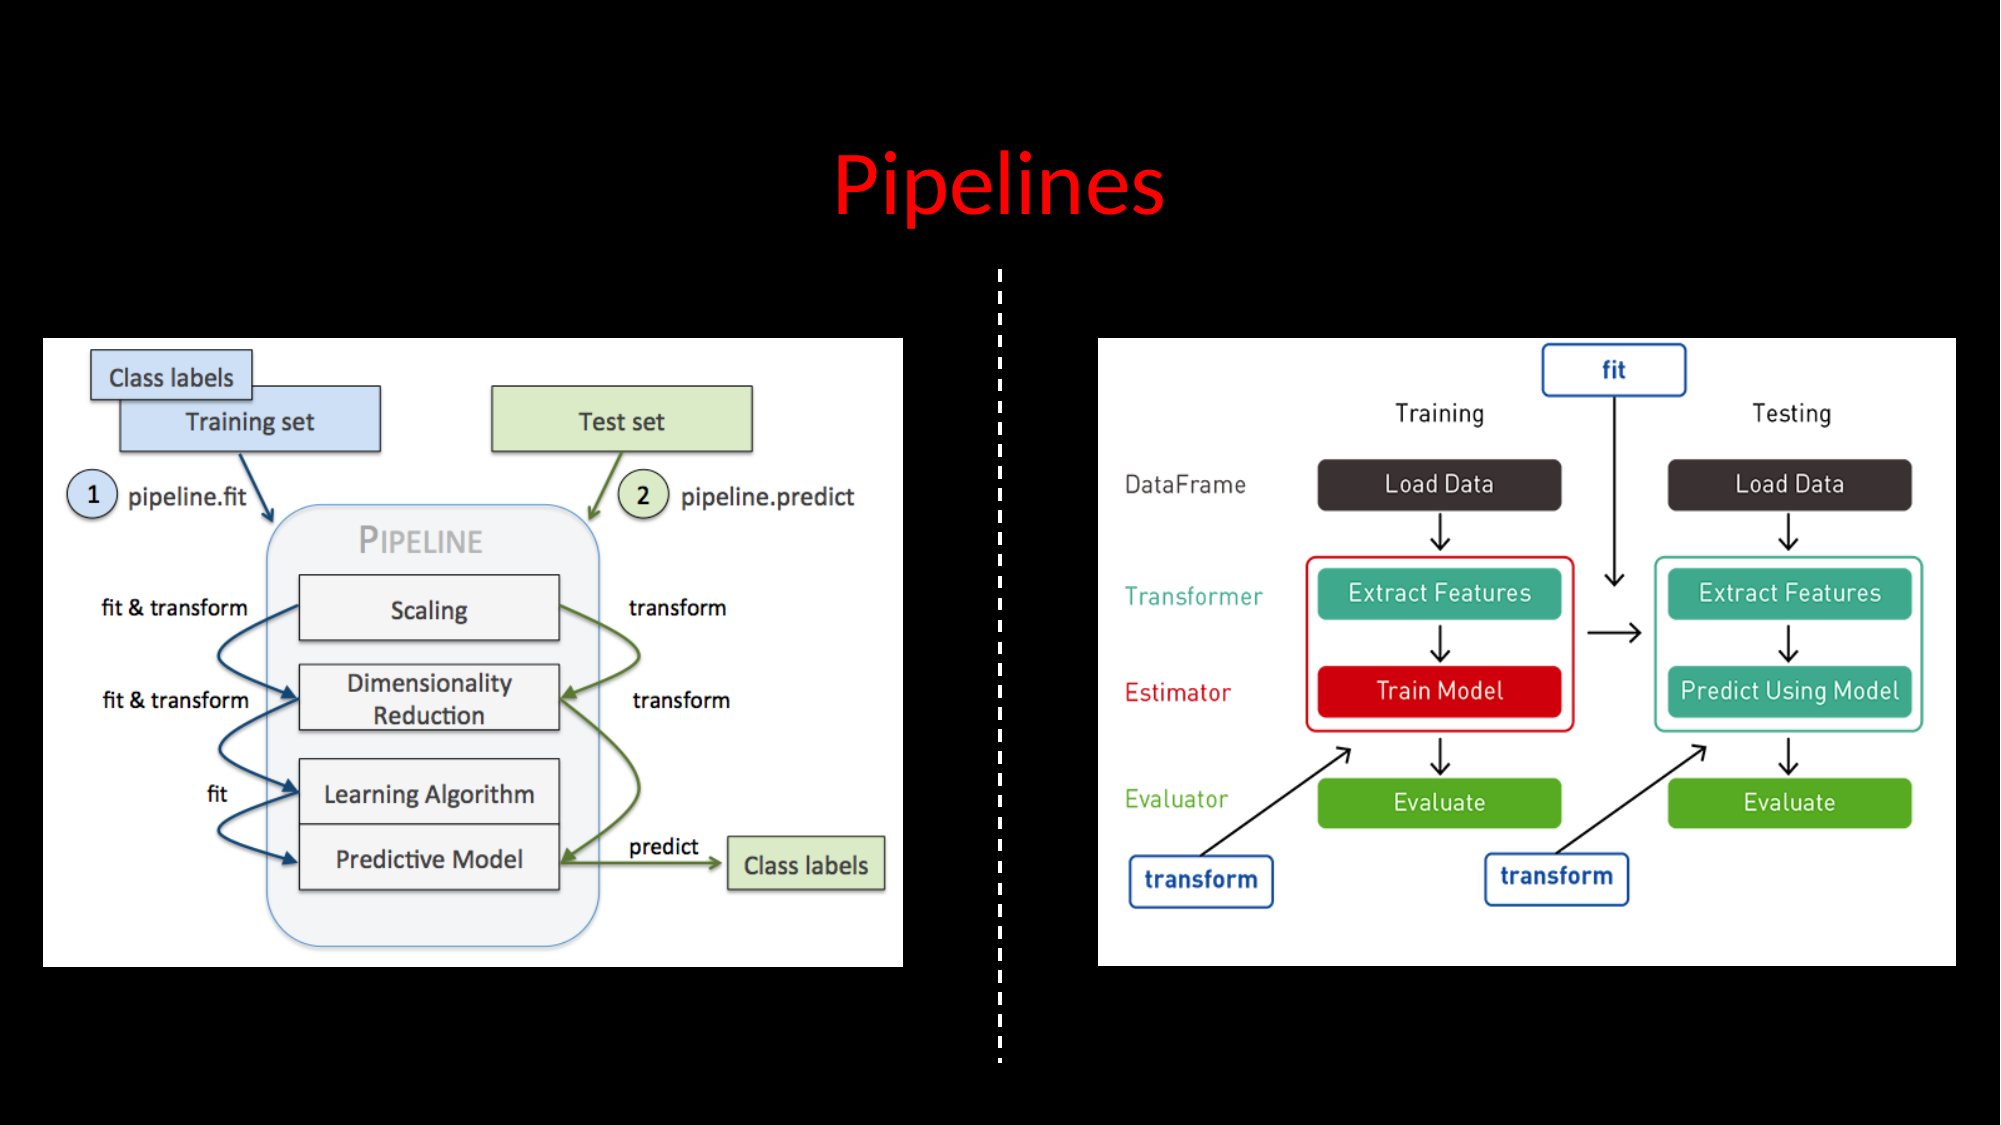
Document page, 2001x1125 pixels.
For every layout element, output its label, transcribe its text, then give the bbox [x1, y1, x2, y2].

picture [1097, 337, 1957, 967]
title Pipelines [373, 65, 1627, 304]
picture [43, 337, 903, 967]
